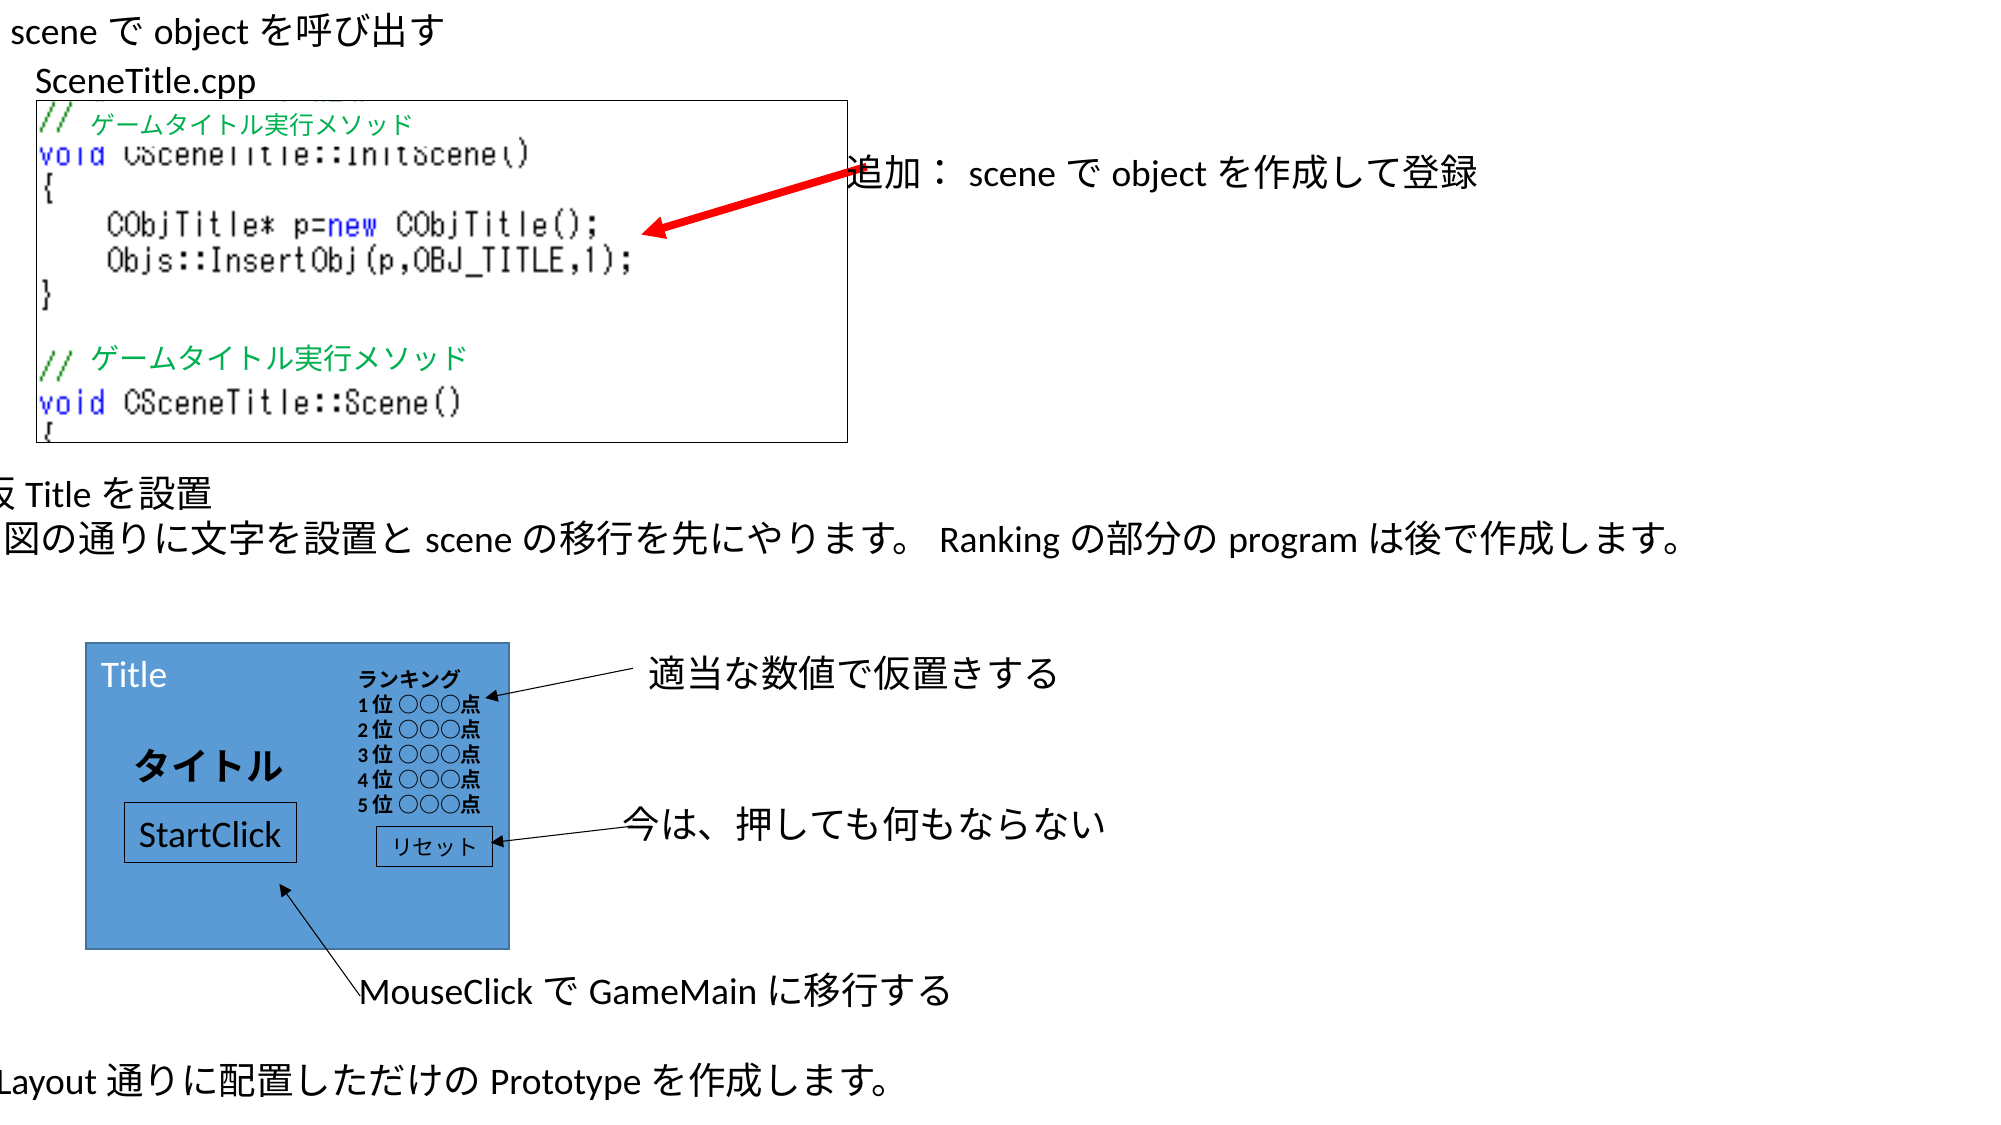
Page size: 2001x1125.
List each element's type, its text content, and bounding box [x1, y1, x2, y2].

text_box ・仮Titleを設置 図の通りに文字を設置とsceneの移行を先にやります。Rankingの部分のprogramは後で作成します。 [0, 462, 1716, 567]
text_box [641, 166, 867, 235]
text_box ランキング 1位 ○○○点 2位 ○○○点 3位 ○○○点 4位 ○○○点 5位 ○○○点 [342, 659, 497, 825]
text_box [490, 826, 633, 843]
text_box ・sceneでobjectを呼び出す [0, 0, 461, 60]
text_box タイトル [119, 735, 299, 796]
text_box MouseClickでGameMainに移行する [343, 960, 969, 1020]
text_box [485, 668, 633, 698]
text_box Title [85, 642, 510, 950]
text_box 今は、押しても何もならない [607, 793, 1123, 854]
picture [36, 100, 848, 443]
text_box StartClick [124, 802, 297, 863]
text_box 追加：sceneでobjectを作成して登録 [848, 141, 1493, 202]
text_box Layout通りに配置しただけのPrototypeを作成します。 [0, 1049, 925, 1110]
text_box SceneTitle.cpp [20, 48, 272, 109]
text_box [279, 883, 361, 996]
text_box 適当な数値で仮置きする [633, 642, 1076, 703]
text_box リセット [376, 826, 493, 867]
